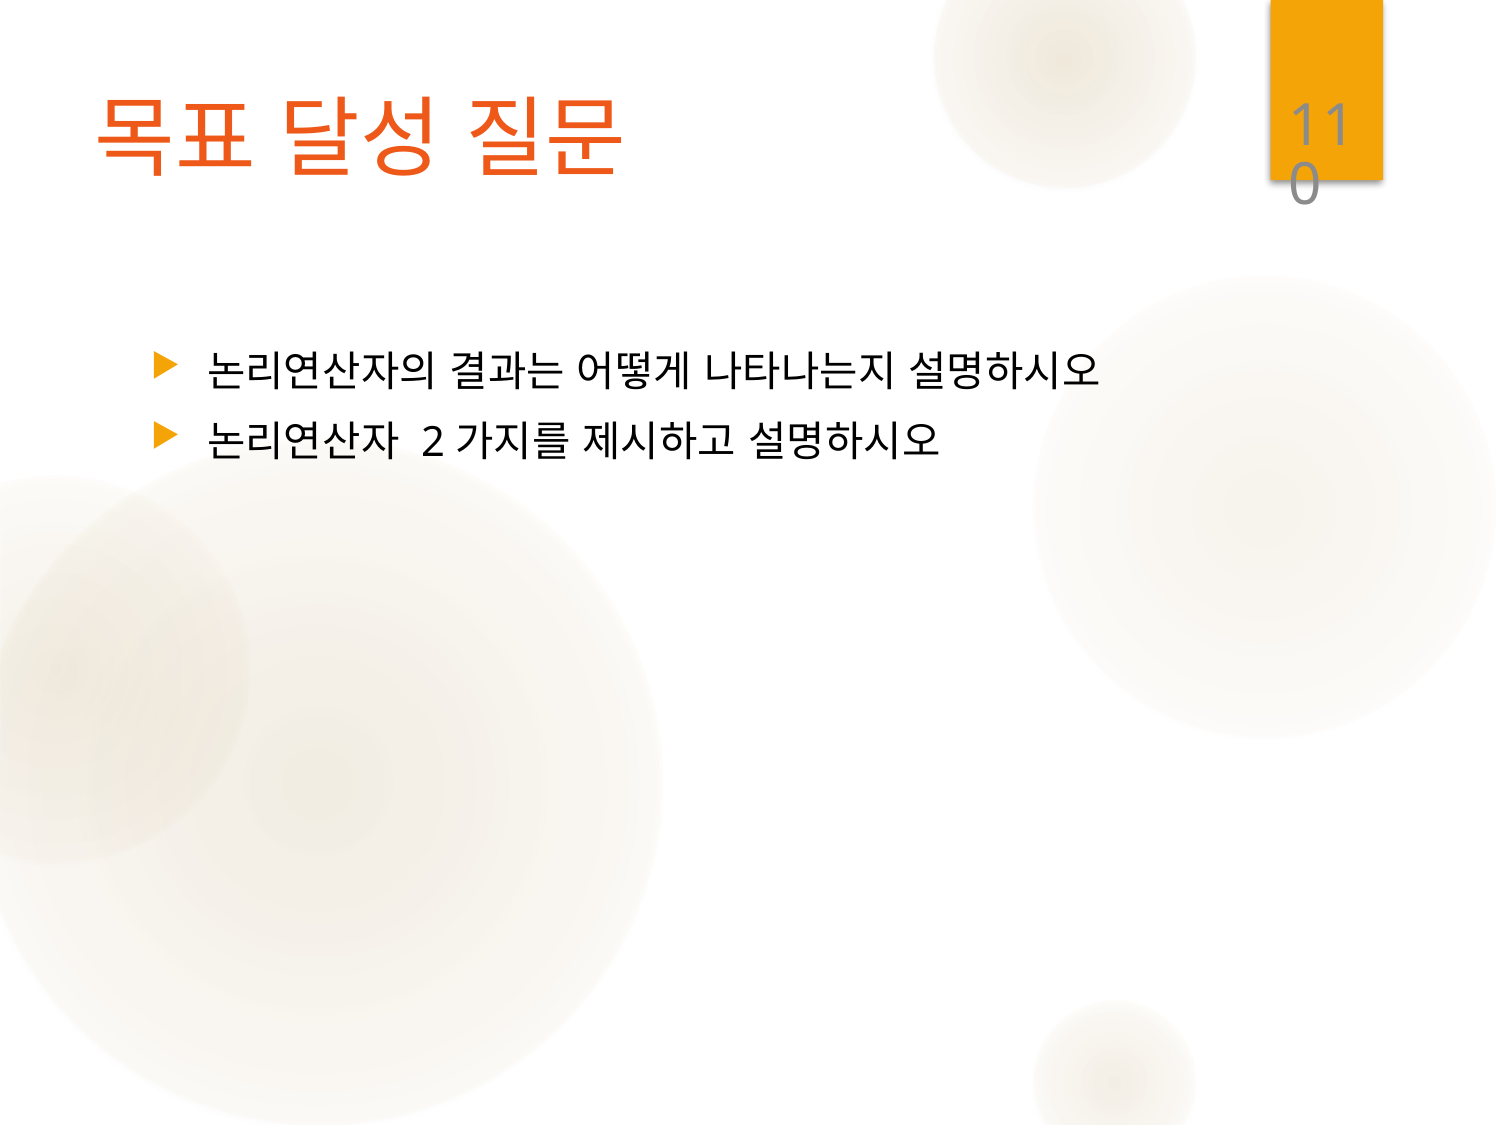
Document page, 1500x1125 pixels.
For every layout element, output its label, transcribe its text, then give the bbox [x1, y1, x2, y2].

title 목표 달성 질문 [79, 74, 1237, 304]
slide_number 110 [1273, 48, 1378, 175]
list 논리연산자의 결과는 어떻게 나타나는지 설명하시오 논리연산자 2가지를 제시하고 설명하시오 [135, 336, 1237, 1025]
